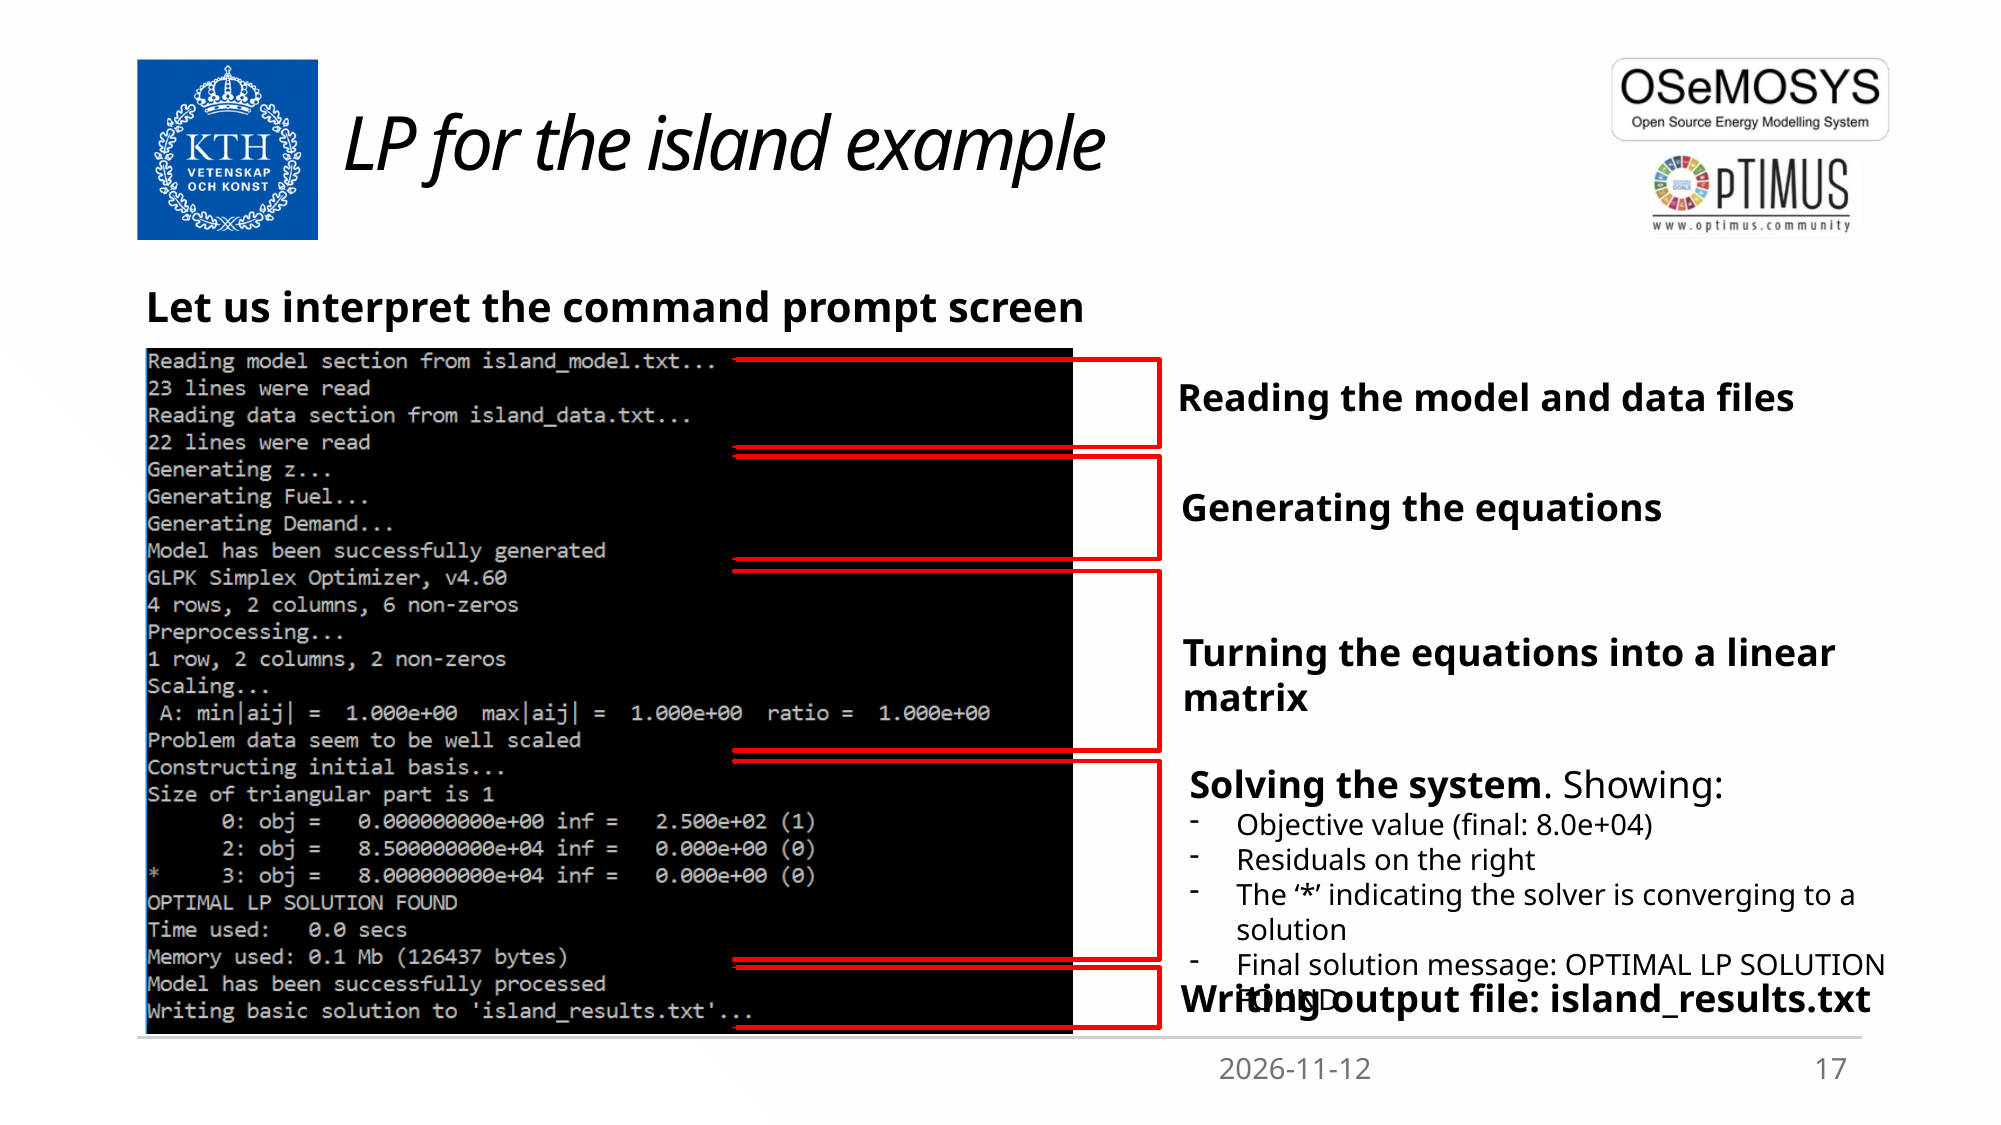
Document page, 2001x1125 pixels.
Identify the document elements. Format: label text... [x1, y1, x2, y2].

text_box Turning the equations into a linear matrix [1167, 621, 1910, 727]
picture [145, 348, 1163, 1034]
picture [137, 59, 318, 240]
text_box Generating the equations [1165, 476, 1909, 537]
text_box Reading the model and data files [1163, 366, 1905, 426]
slide_number 17 [1654, 1042, 1863, 1103]
picture [1588, 43, 1913, 235]
text_box Writing output file: island_results.txt [1165, 968, 1909, 1028]
footer [217, 1033, 1110, 1094]
text_box Let us interpret the command prompt screen [130, 273, 1876, 339]
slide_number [1203, 1042, 1654, 1103]
text_box Solving the system. Showing: Objective value (final: 8.0e+04) Residuals on the right The ‘*’ indicating the solver is converging to a solution Final solution message: OPTIMAL LP SOLUTION FOUND [1174, 753, 1917, 1024]
title LP for the island example [327, 80, 1413, 212]
